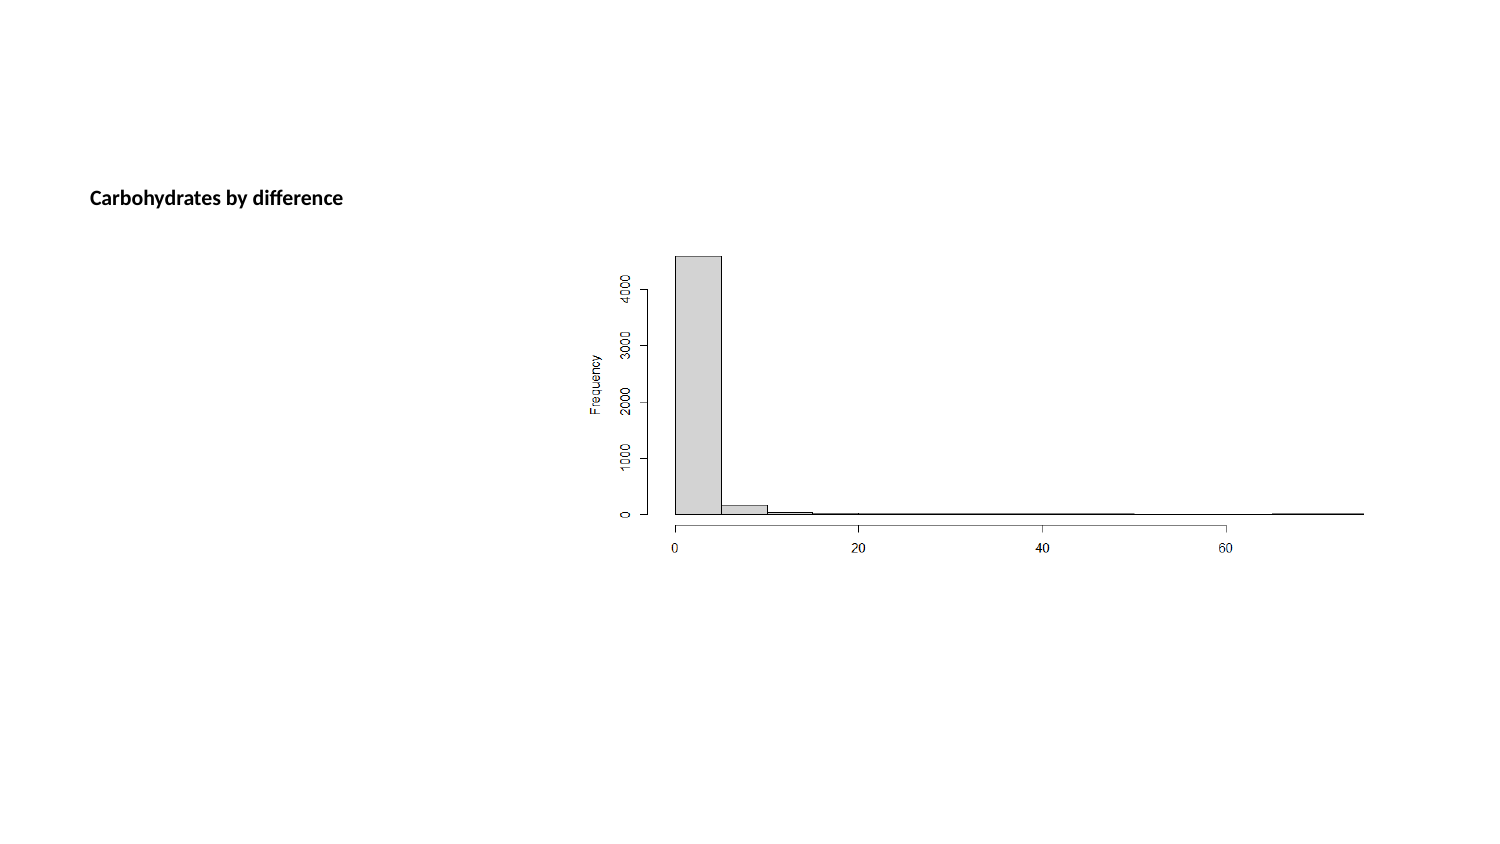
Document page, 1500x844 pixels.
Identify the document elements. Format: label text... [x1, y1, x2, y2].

list Carbohydrates by difference [75, 176, 569, 754]
picture [585, 183, 1424, 603]
